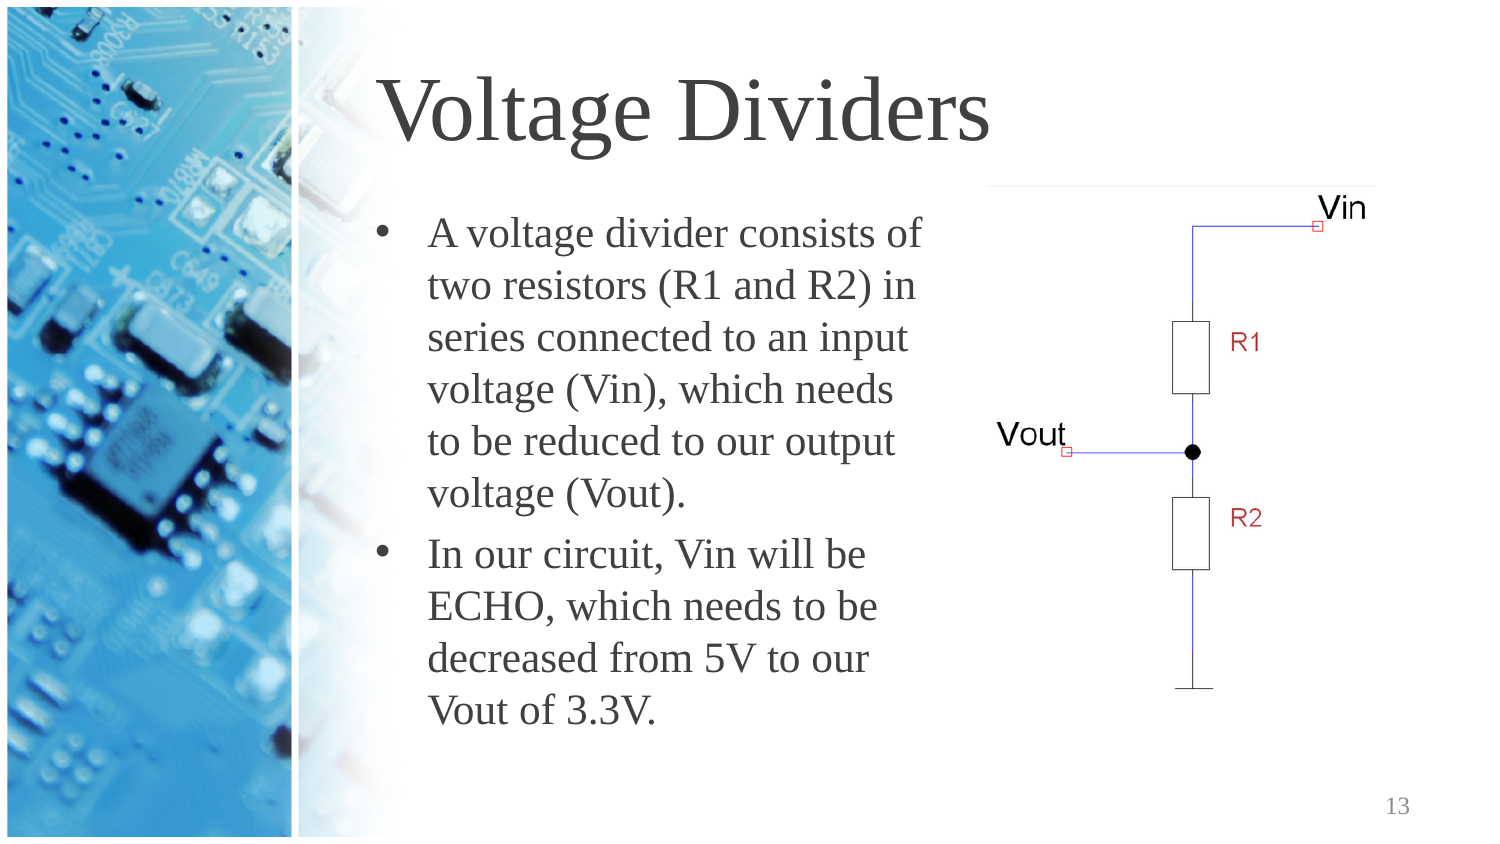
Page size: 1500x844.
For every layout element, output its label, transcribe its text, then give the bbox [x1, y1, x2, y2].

list A voltage divider consists of two resistors (R1 and R2) in series connected to an input voltage (Vin), which needs to be reduced to our output voltage (Vout). In our circuit, Vin will be ECHO, which needs to be decreased from 5V to our Vout of 3.3V. [360, 196, 939, 754]
title Voltage Dividers [360, 33, 1425, 175]
slide_number 13 [1074, 782, 1425, 827]
picture [0, 0, 1500, 844]
